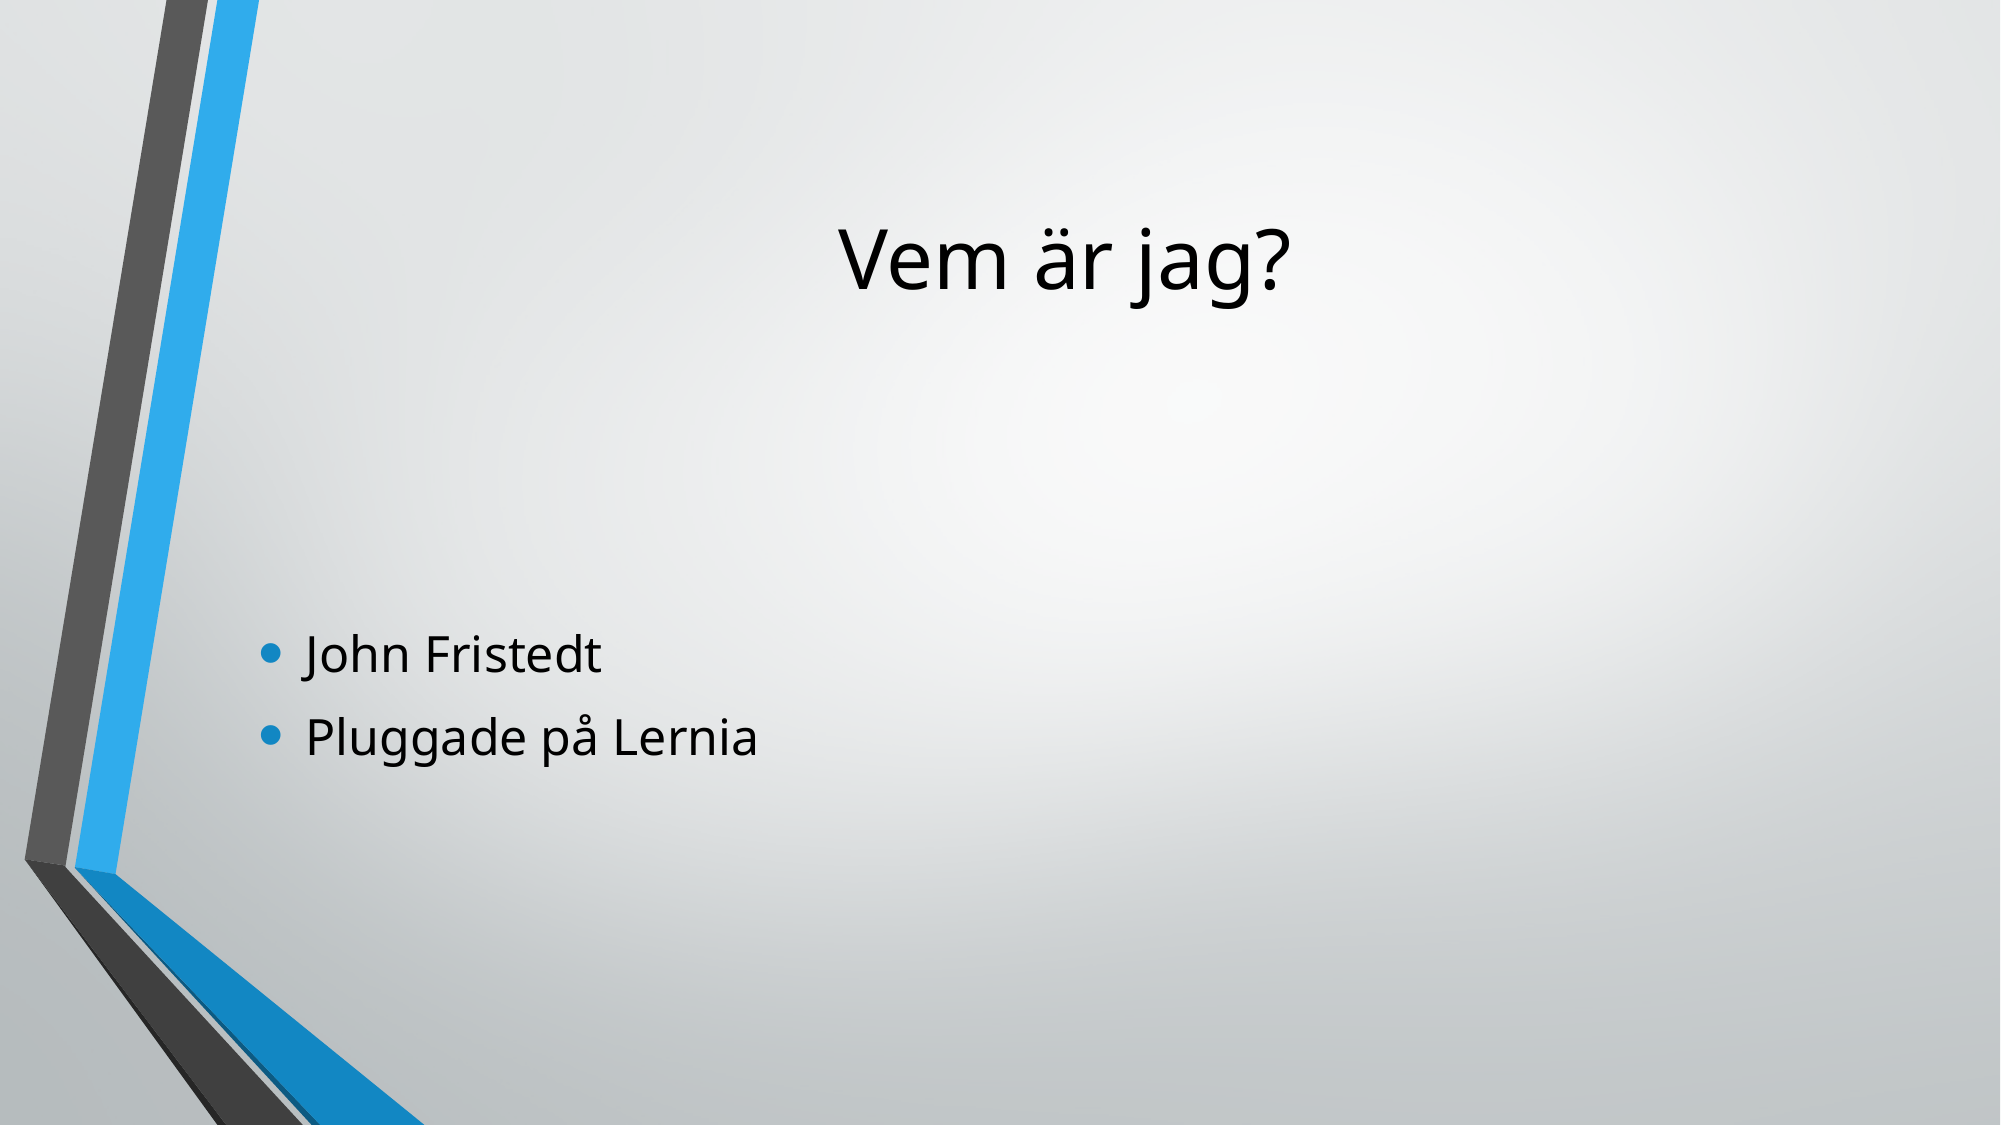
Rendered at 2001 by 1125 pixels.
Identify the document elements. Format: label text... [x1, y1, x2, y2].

title Vem är jag? [243, 112, 1887, 400]
list John Fristedt Pluggade på Lernia [243, 437, 1887, 950]
